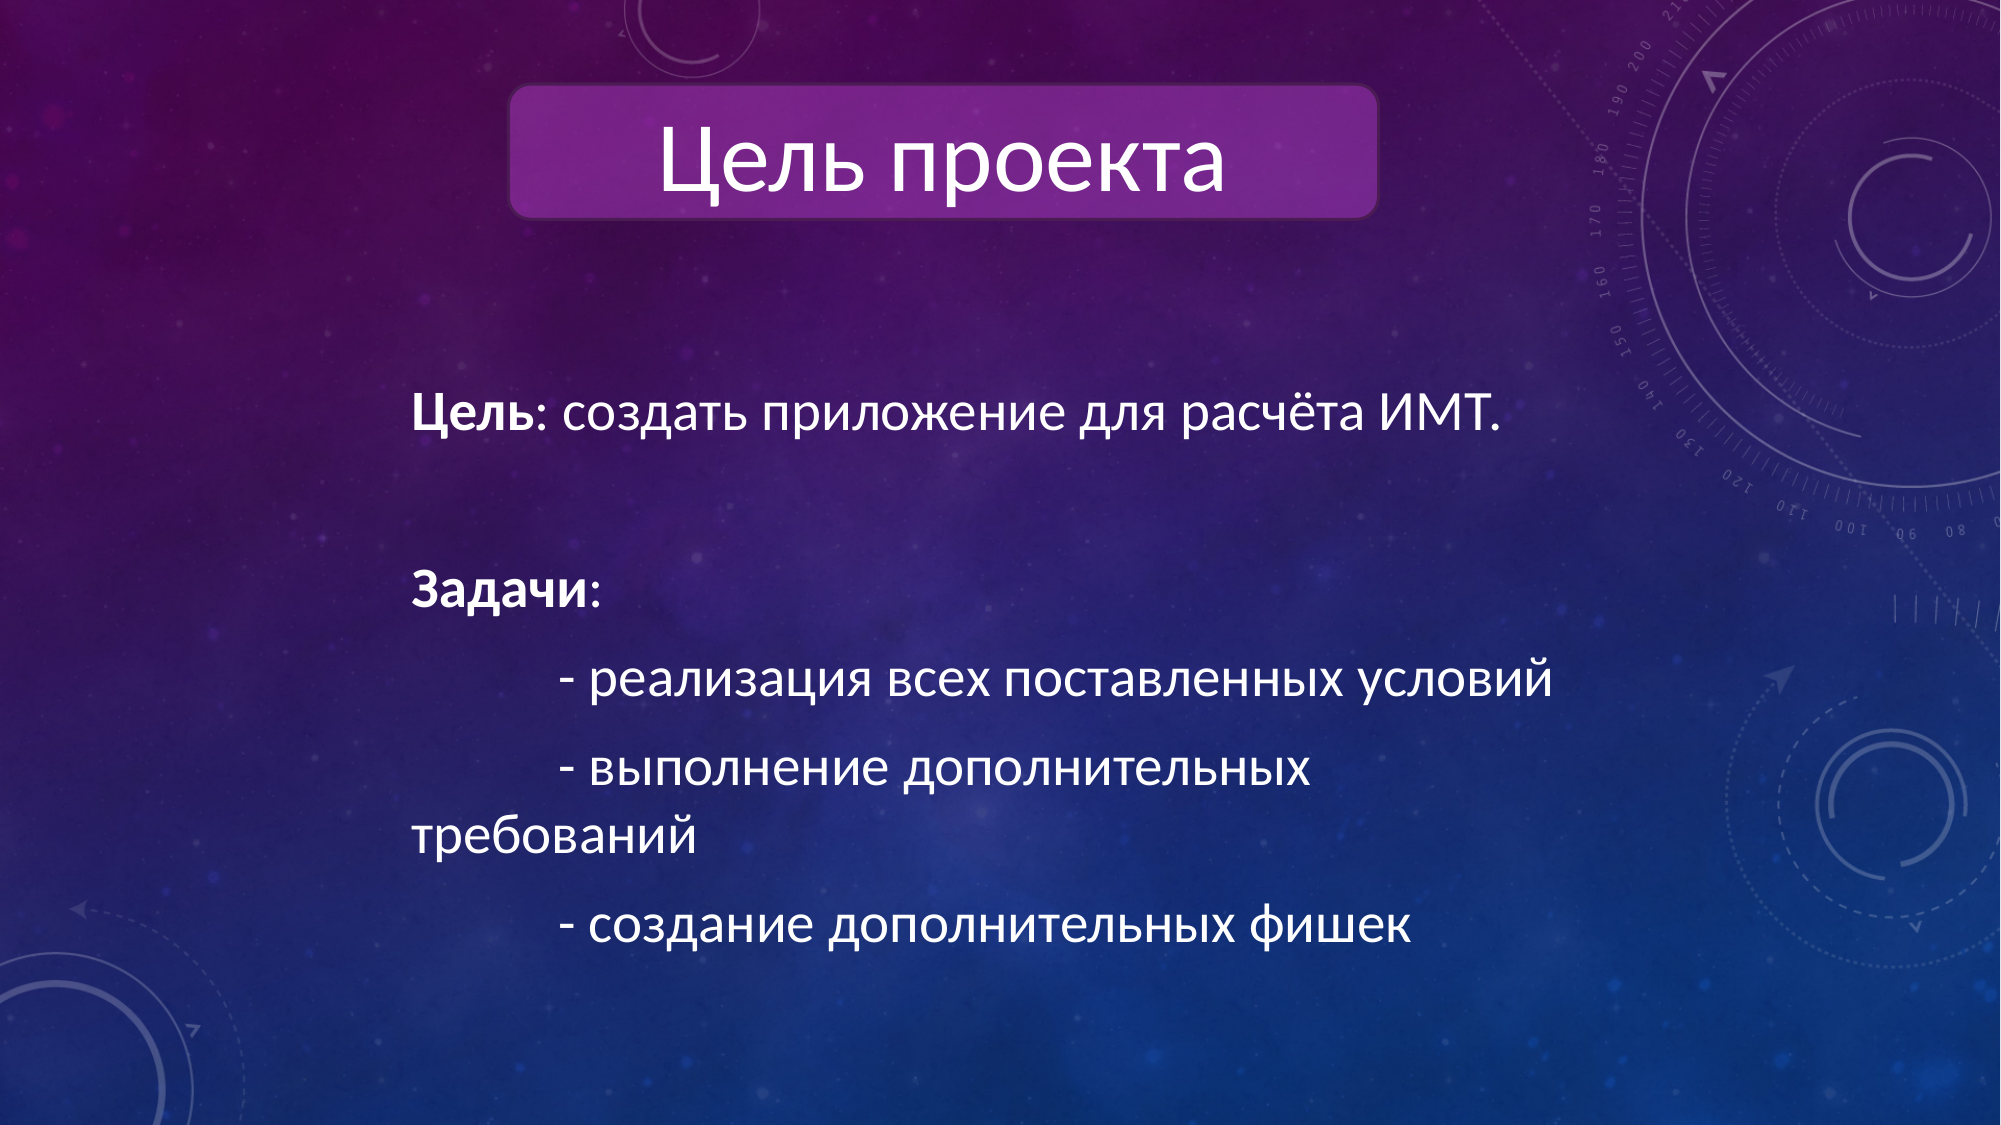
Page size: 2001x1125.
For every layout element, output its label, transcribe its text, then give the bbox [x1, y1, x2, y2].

picture [0, 0, 2001, 1125]
list Цель: создать приложение для расчёта ИМТ. Задачи: - реализация всех поставленных условий - выполнение дополнительных требований - создание дополнительных фишек [396, 364, 1604, 963]
text_box Цель проекта [506, 82, 1381, 221]
